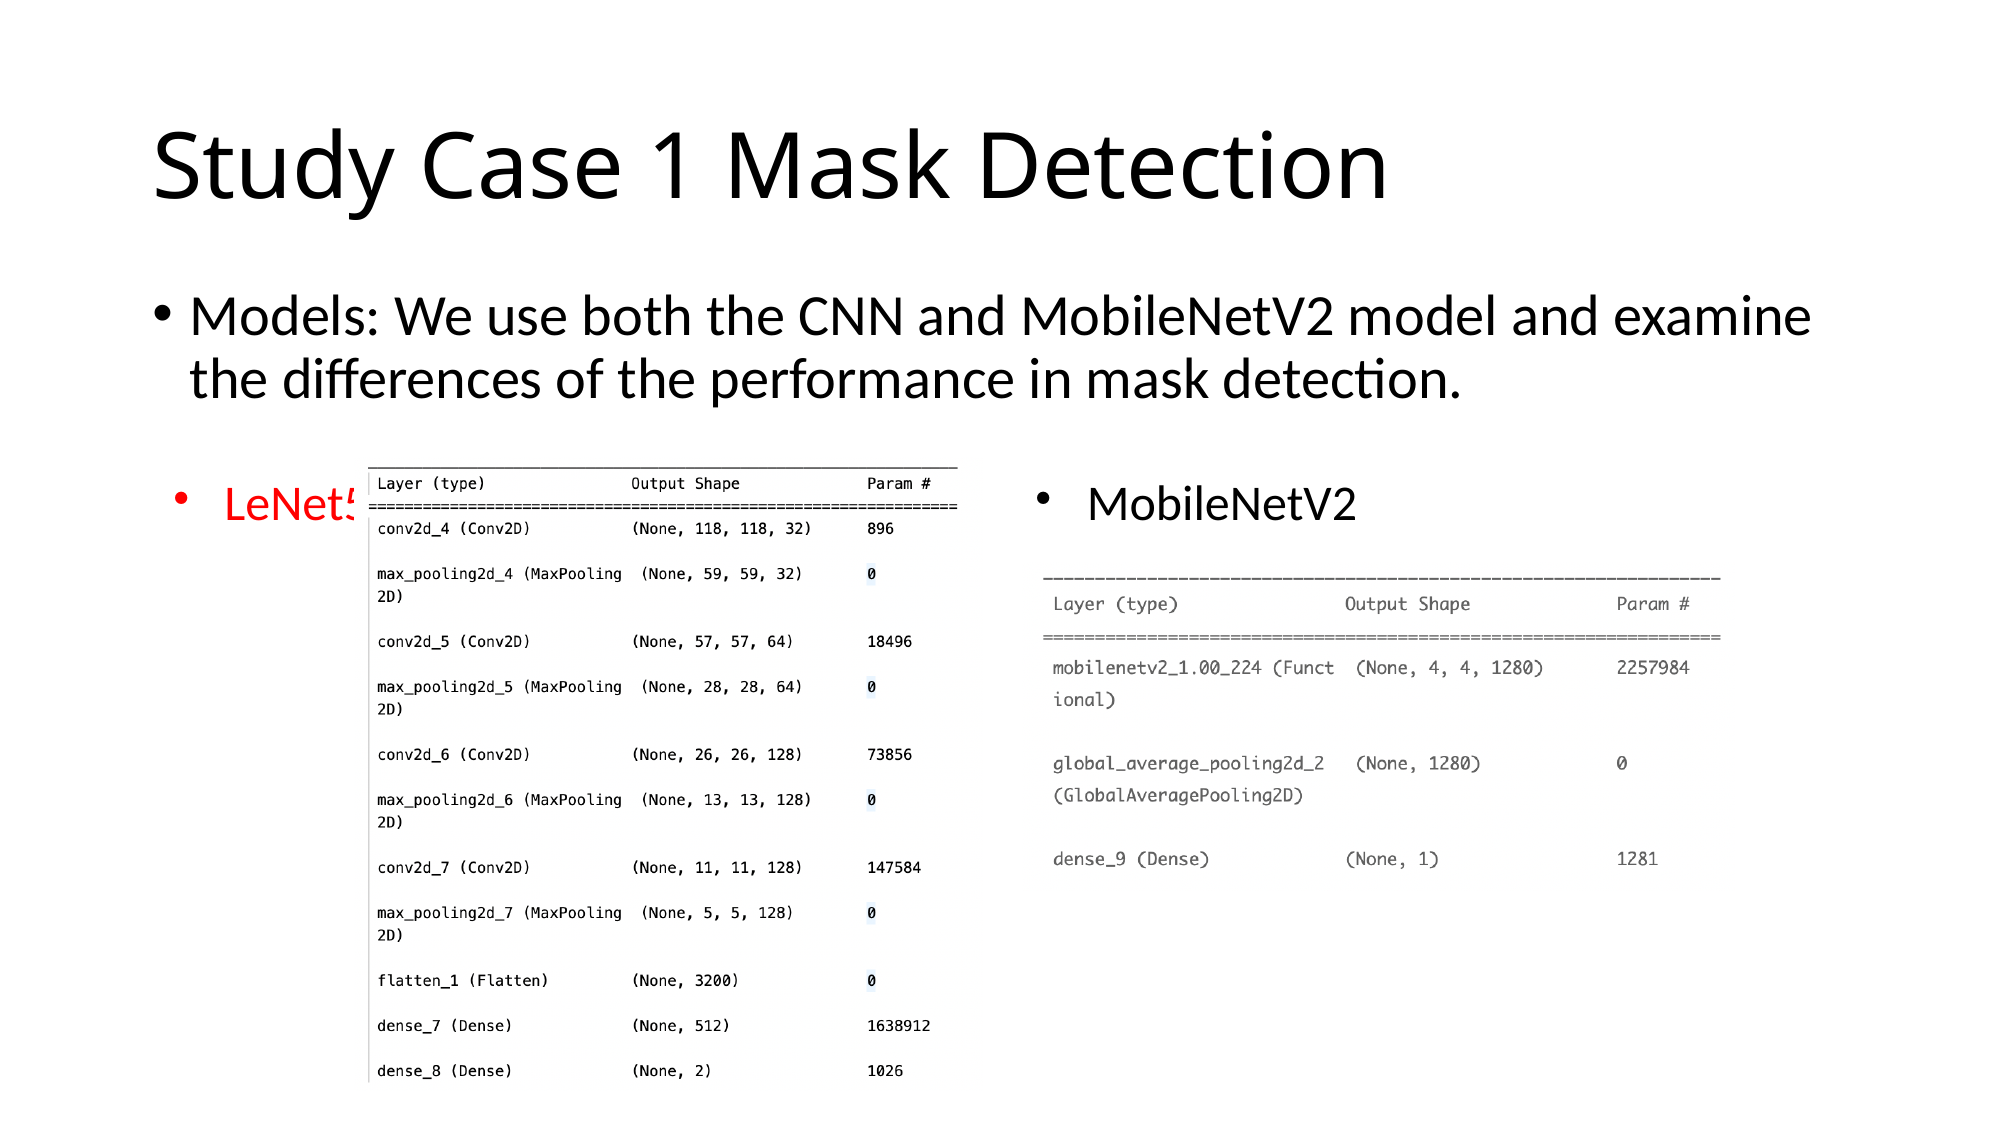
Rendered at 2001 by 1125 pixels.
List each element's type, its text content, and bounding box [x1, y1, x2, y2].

title Study Case 1 Mask Detection [137, 59, 1943, 278]
text_box ・LeNet5 [137, 454, 895, 600]
picture [1022, 562, 1735, 891]
picture [354, 457, 983, 1091]
text_box ・MobileNetV2 [999, 454, 1757, 600]
list Models: We use both the CNN and MobileNetV2 model and examine the differences of the performance in mask detection. [137, 277, 1863, 425]
